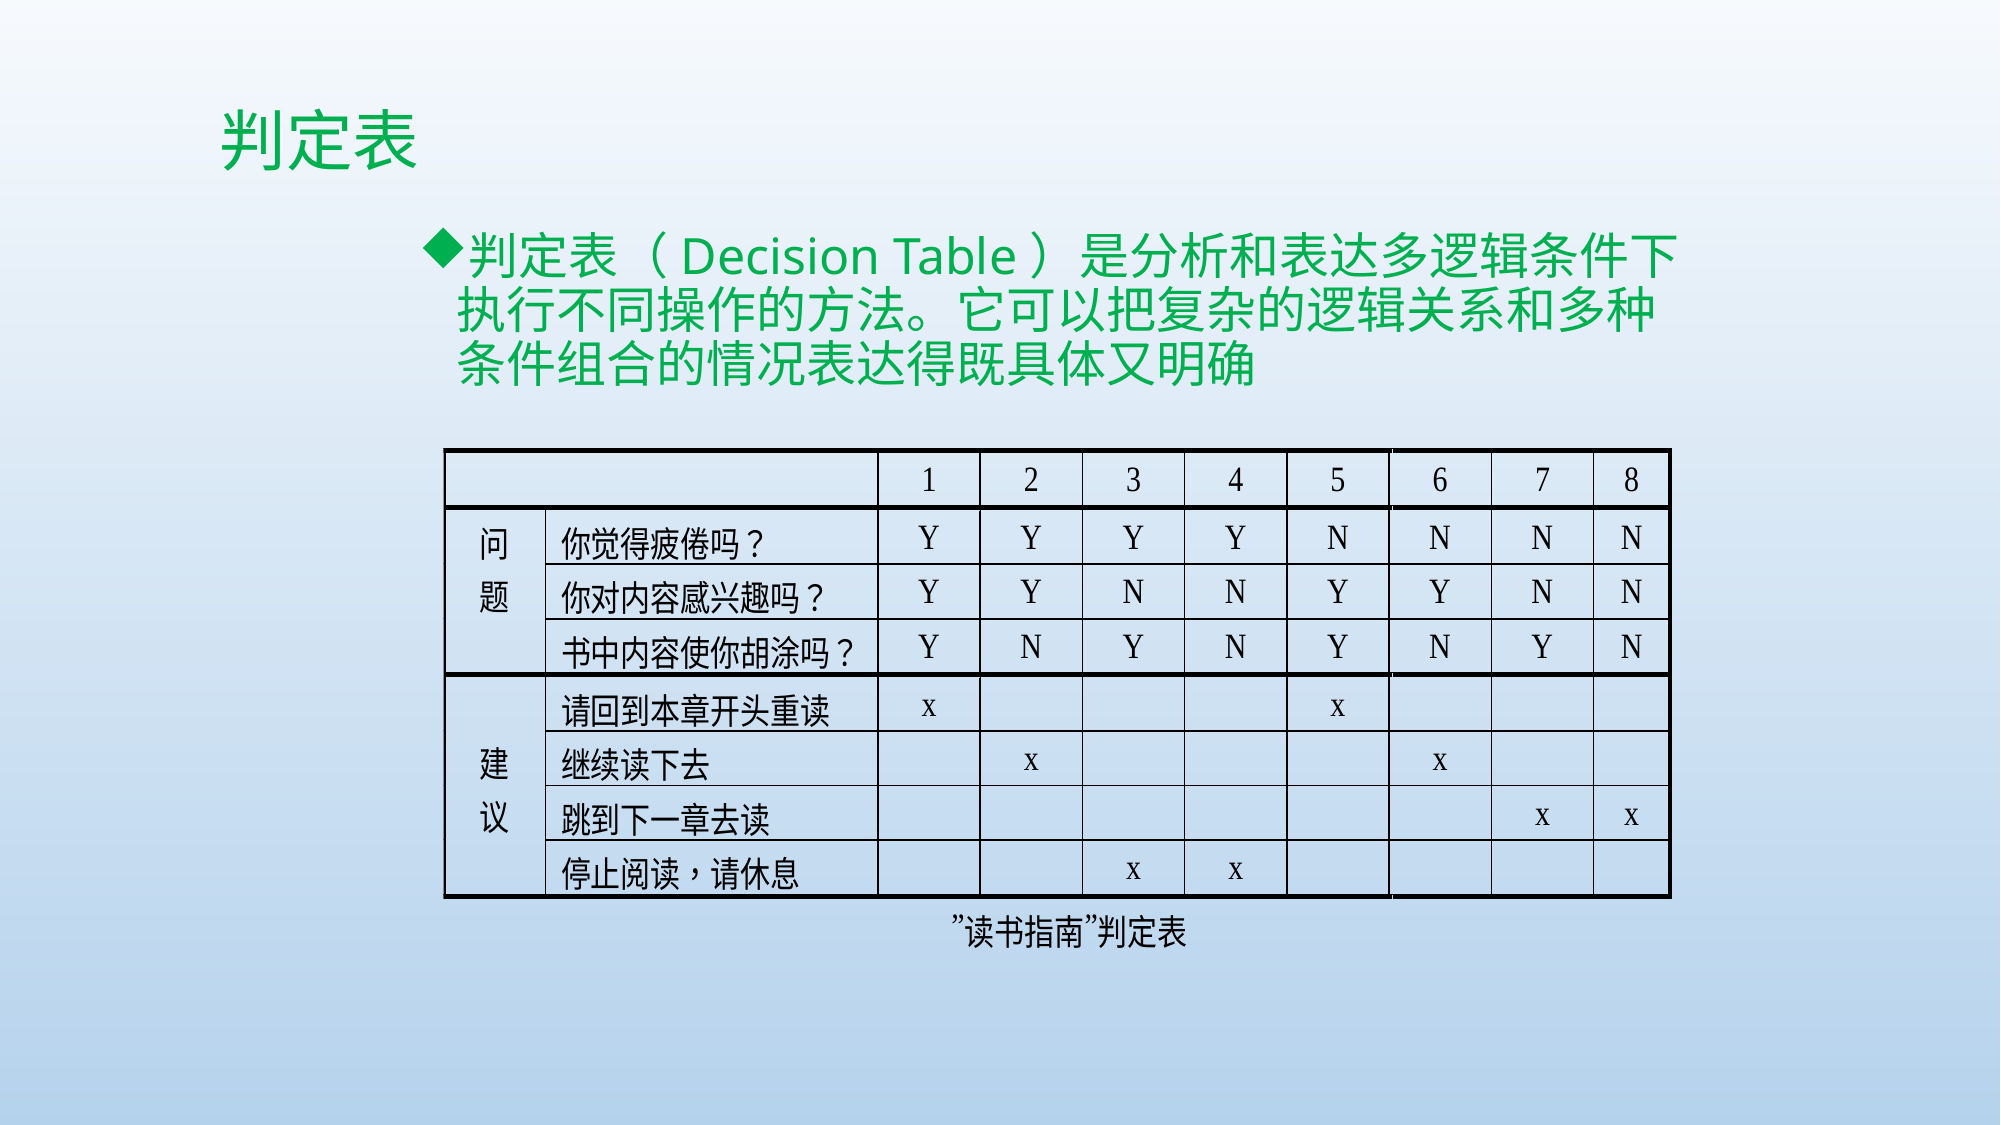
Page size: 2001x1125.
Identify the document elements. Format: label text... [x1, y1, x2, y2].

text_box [443, 447, 1696, 975]
title 判定表 [204, 91, 1863, 267]
list 判定表（Decision Table）是分析和表达多逻辑条件下执行不同操作的方法。它可以把复杂的逻辑关系和多种条件组合的情况表达得既具体又明确 [403, 223, 1707, 1014]
